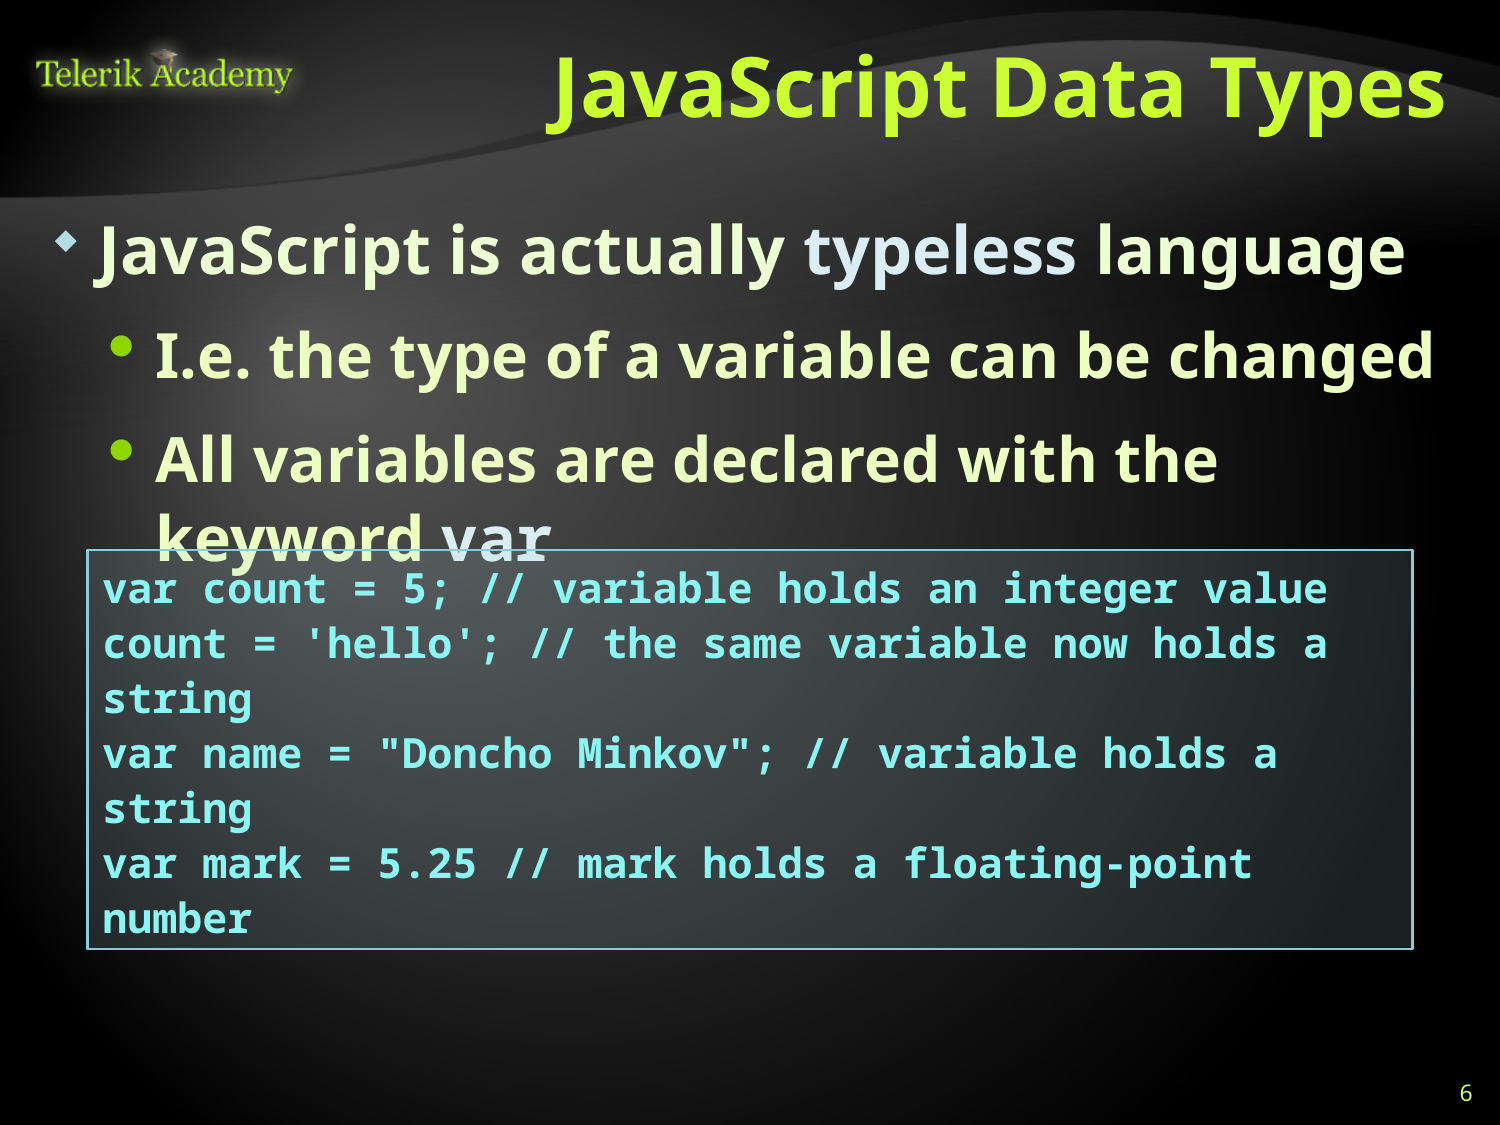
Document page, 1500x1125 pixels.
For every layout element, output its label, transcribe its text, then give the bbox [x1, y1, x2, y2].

slide_number 6 [1412, 1074, 1488, 1113]
list JavaScript is actually typeless language I.e. the type of a variable can be changed All variables are declared with the keyword var [37, 196, 1463, 1100]
title JavaScript Data Types [300, 23, 1463, 161]
text_box var count = 5; // variable holds an integer value count = 'hello'; // the same variable now holds a string var name = "Doncho Minkov"; // variable holds a string var mark = 5.25 // mark holds a floating-point number [87, 549, 1413, 950]
picture [0, 0, 1500, 1125]
